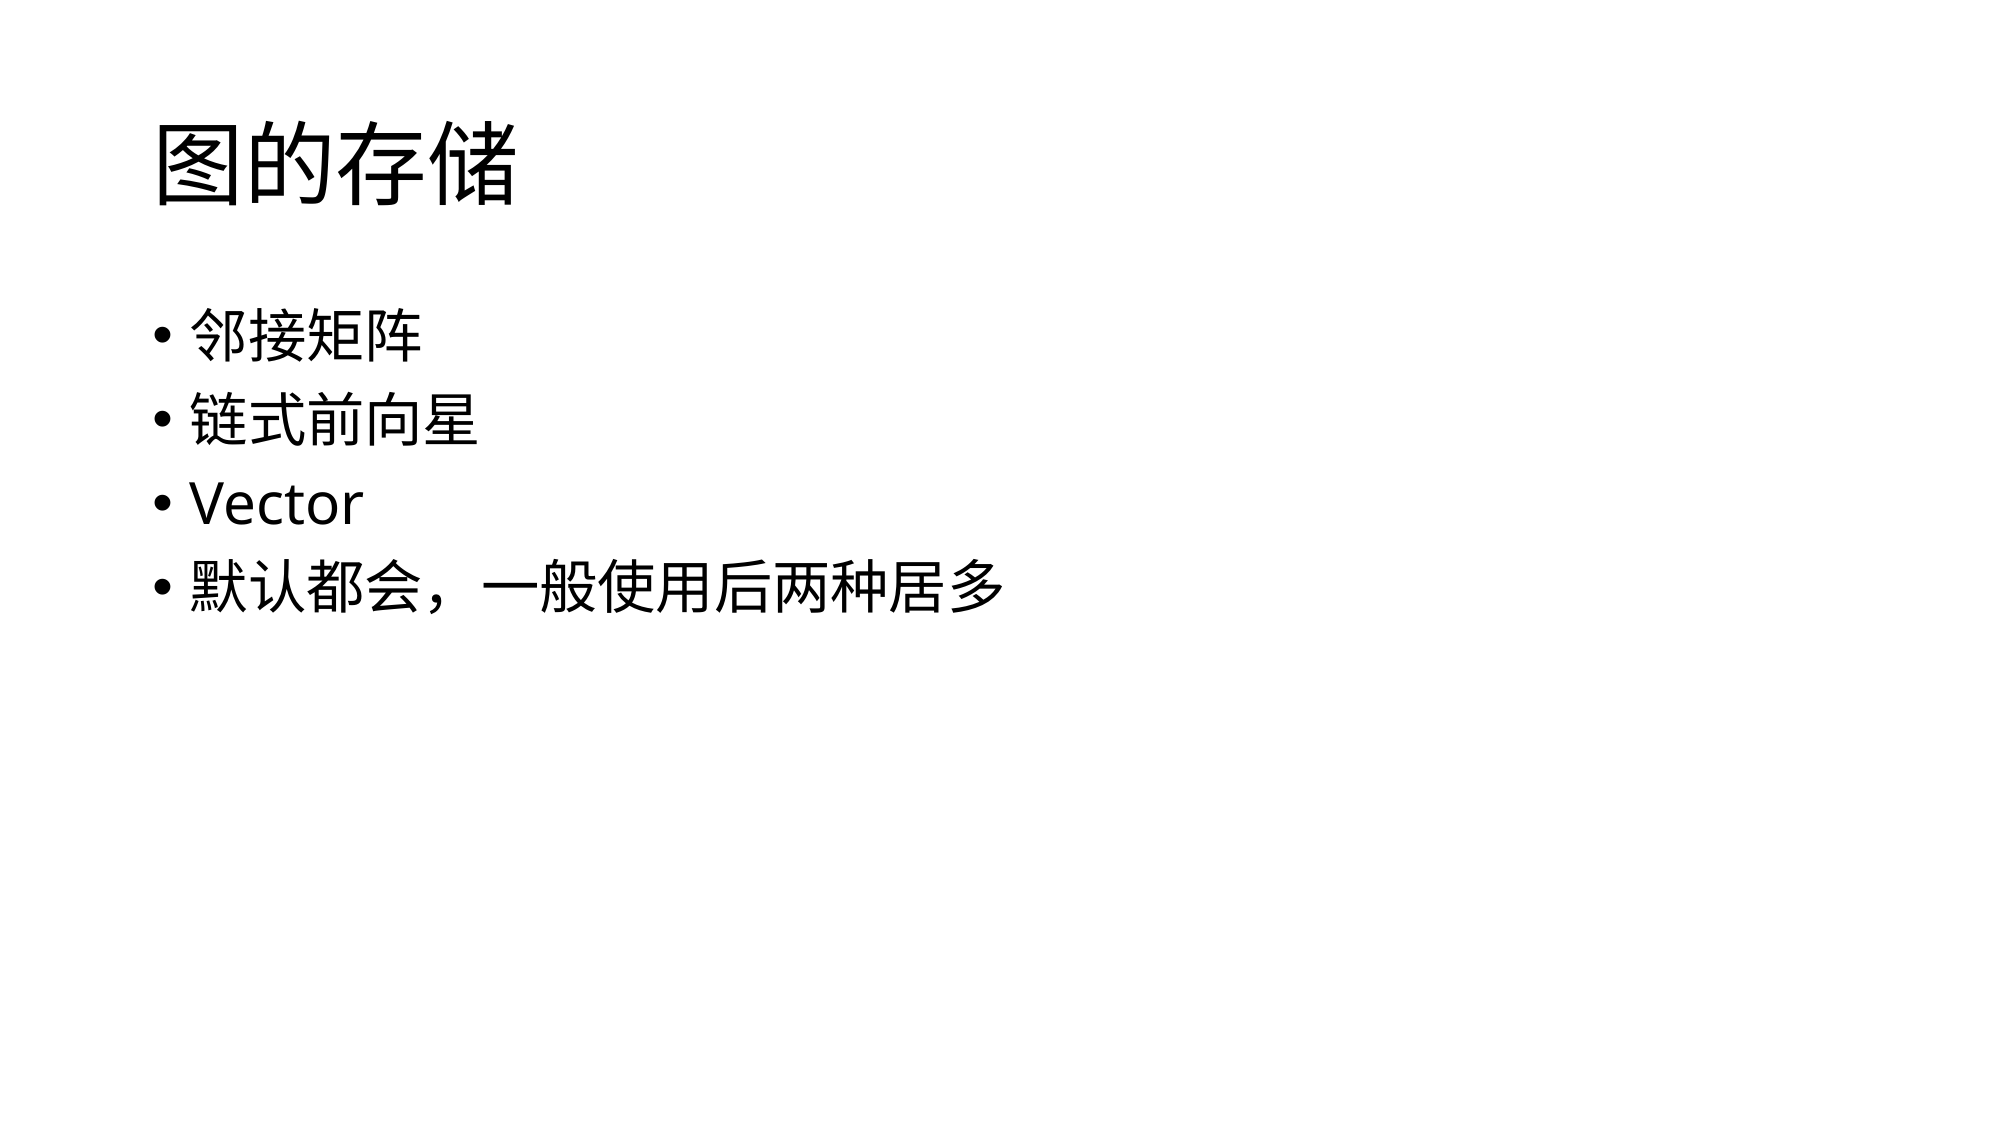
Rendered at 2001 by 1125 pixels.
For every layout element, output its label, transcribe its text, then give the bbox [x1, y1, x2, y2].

title 图的存储 [137, 59, 1863, 278]
list 邻接矩阵 链式前向星 Vector 默认都会，一般使用后两种居多 [137, 299, 1863, 1014]
